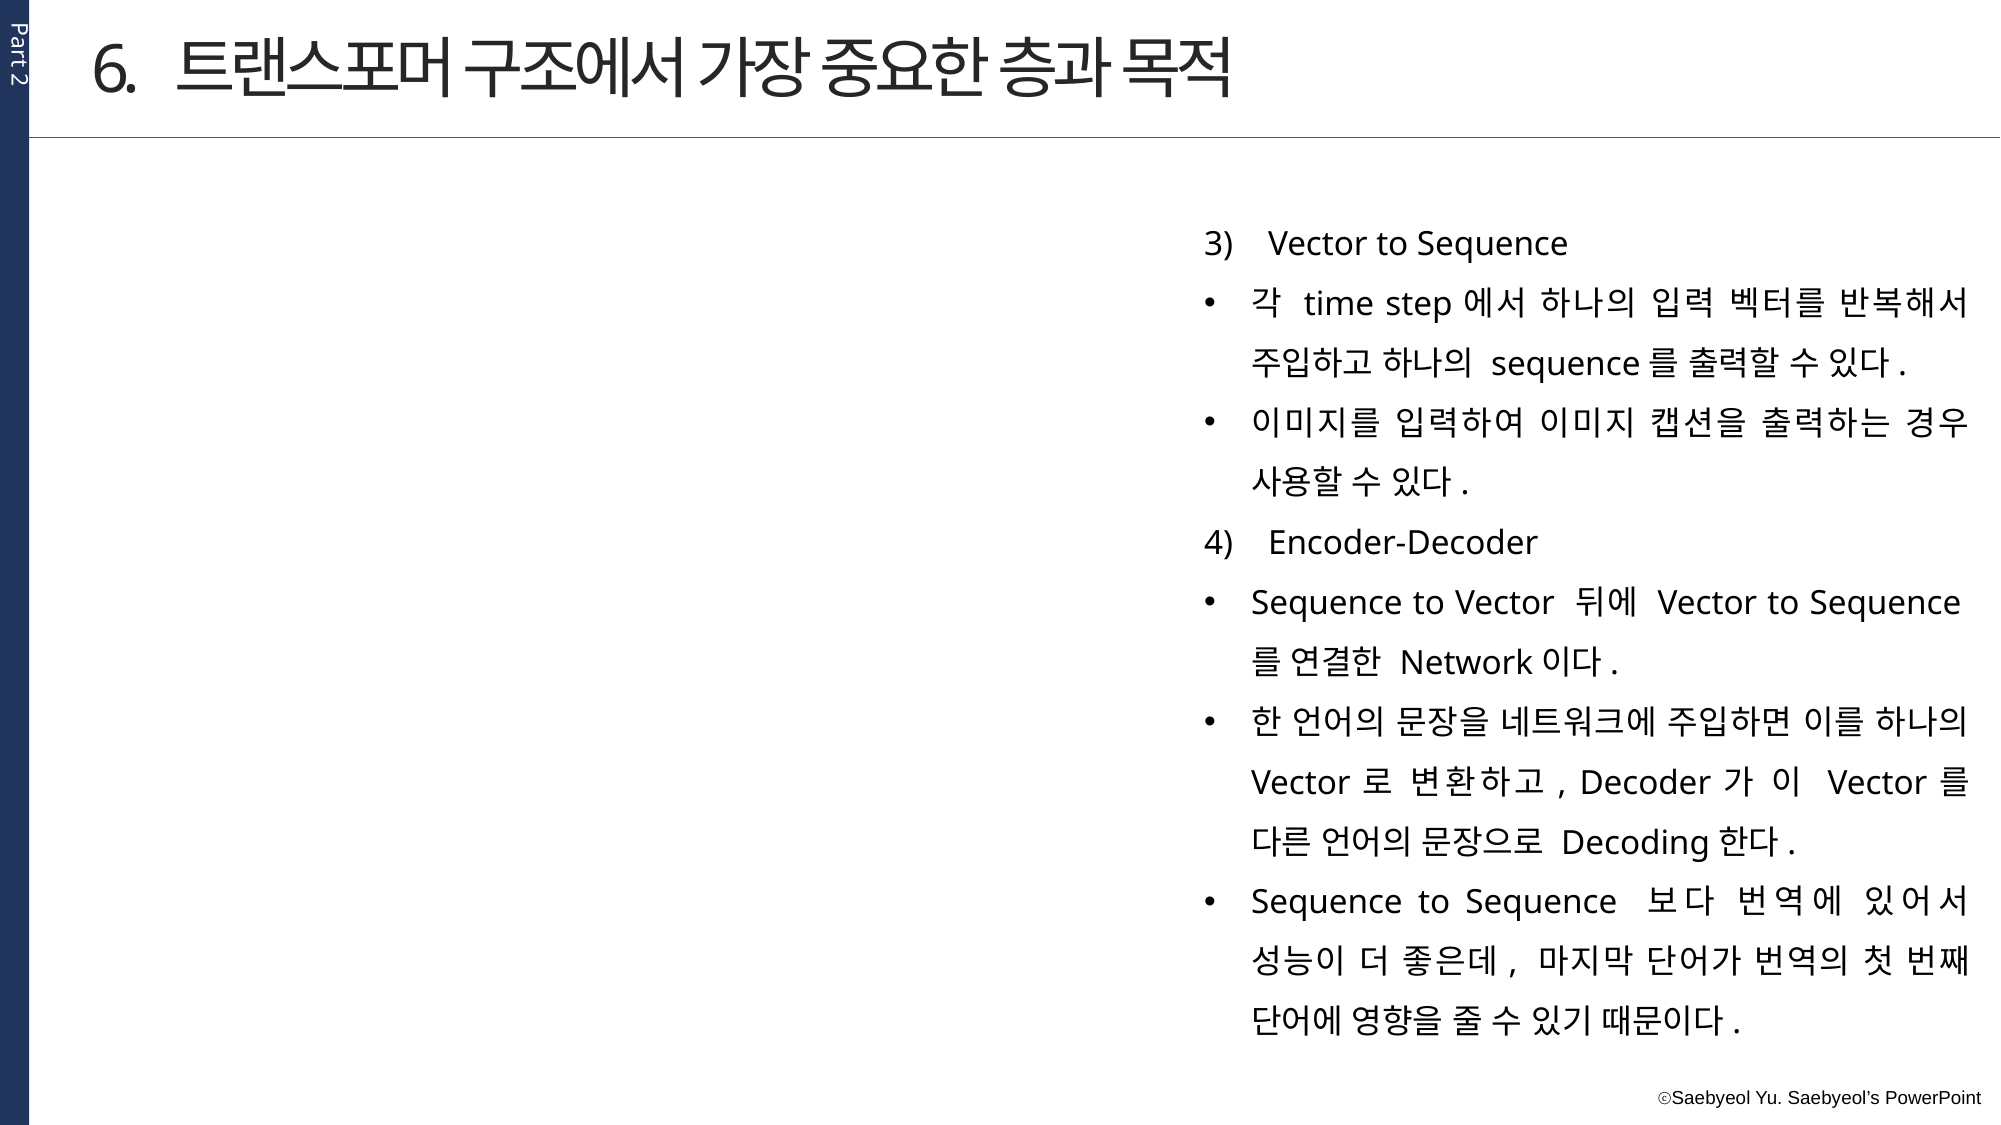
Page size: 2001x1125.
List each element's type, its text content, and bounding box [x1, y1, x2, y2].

text_box 3) Vector to Sequence 각 time step에서 하나의 입력 벡터를 반복해서 주입하고 하나의 sequence를 출력할 수 있다. 이미지를 입력하여 이미지 캡션을 출력하는 경우 사용할 수 있다. 4) Encoder-Decoder Sequence to Vector 뒤에 Vector to Sequence를 연결한 Network이다. 한 언어의 문장을 네트워크에 주입하면 이를 하나의 Vector로 변환하고, Decoder가 이 Vector를 다른 언어의 문장으로 Decoding한다. Sequence to Sequence 보다 번역에 있어서 성능이 더 좋은데, 마지막 단어가 번역의 첫 번째 단어에 영향을 줄 수 있기 때문이다. [1189, 194, 1985, 1048]
text_box Part 2 [0, 8, 42, 312]
text_box [0, 312, 30, 1125]
text_box 6. 트랜스포머 구조에서 가장 중요한 층과 목적 [76, 18, 1253, 113]
text_box [0, 0, 30, 8]
